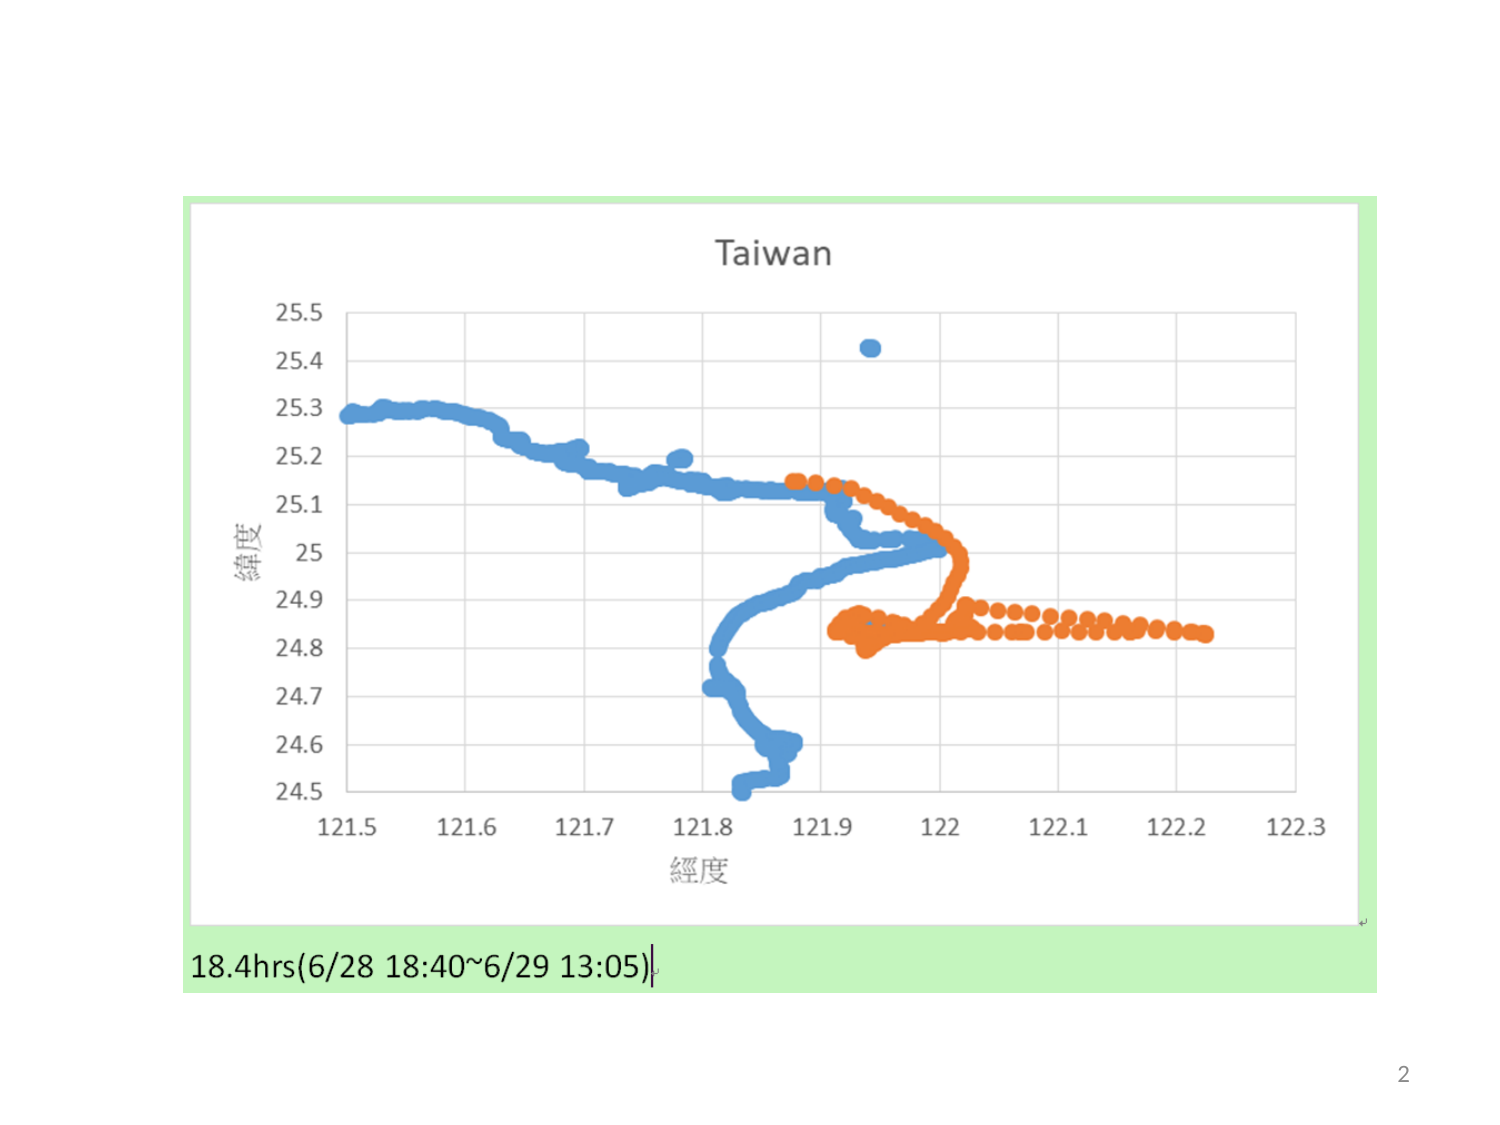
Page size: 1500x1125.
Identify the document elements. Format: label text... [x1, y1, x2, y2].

slide_number 2 [1074, 1042, 1425, 1103]
picture [182, 196, 1377, 994]
